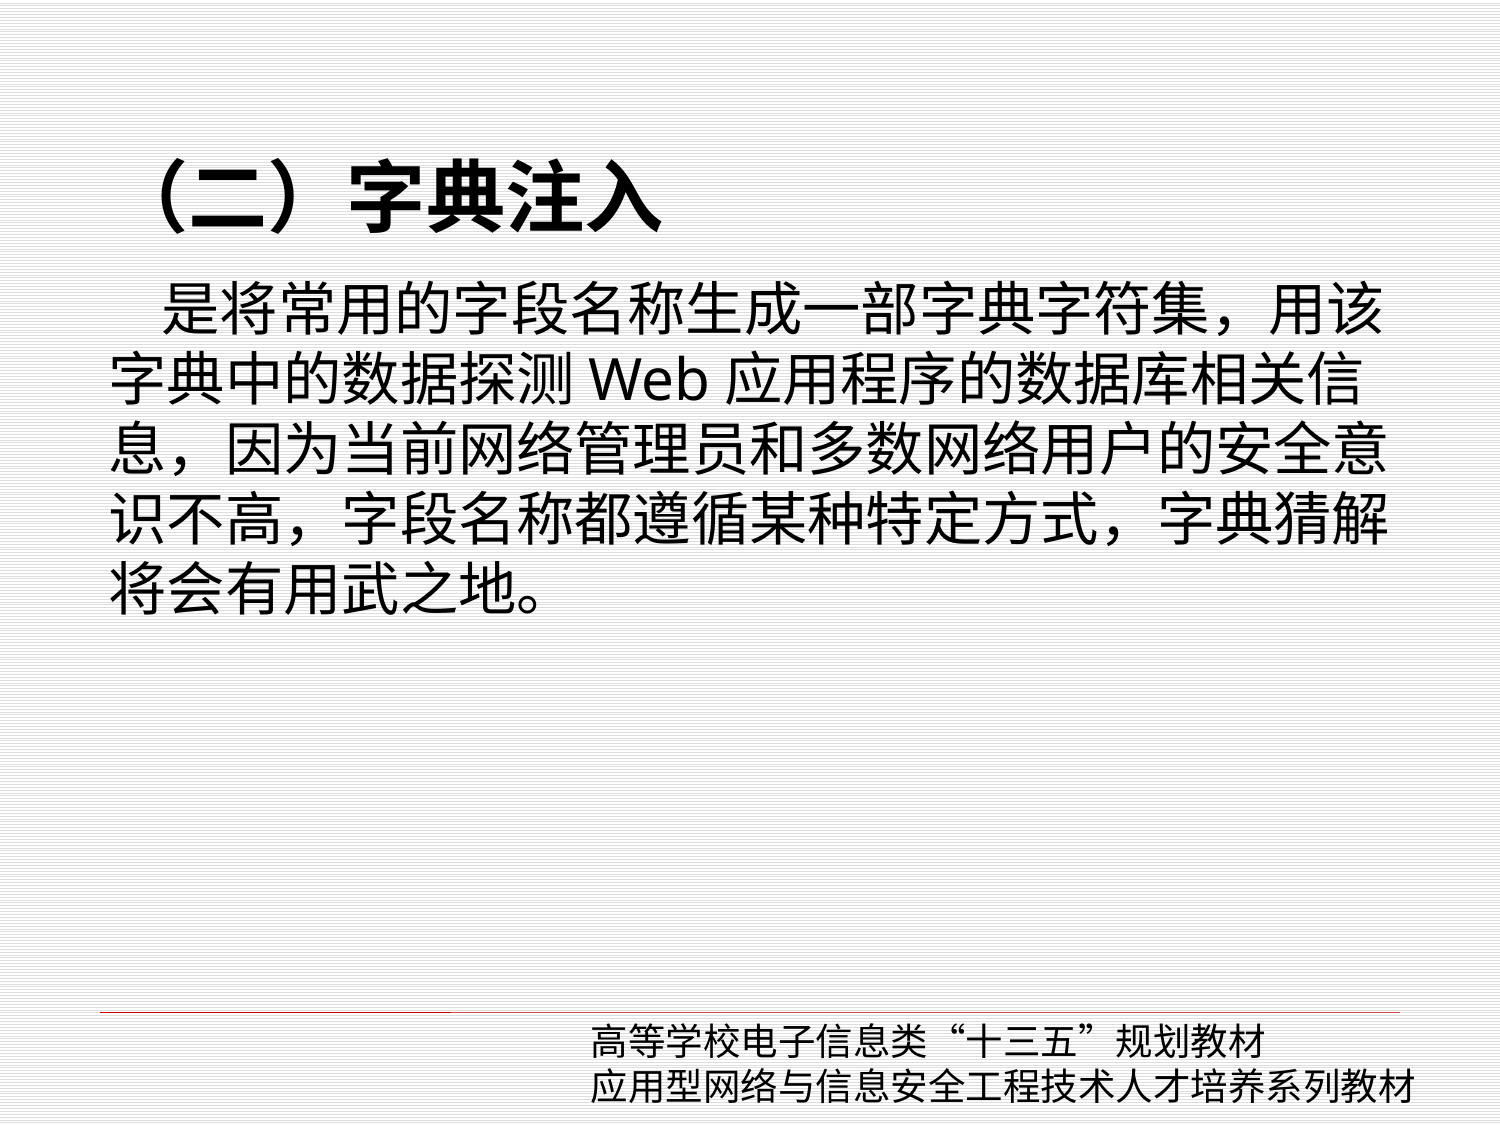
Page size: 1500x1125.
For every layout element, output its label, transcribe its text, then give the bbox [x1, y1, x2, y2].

text_box 高等学校电子信息类“十三五”规划教材 应用型网络与信息安全工程技术人才培养系列教材 [576, 1010, 1435, 1116]
title （二）字典注入 [93, 135, 1407, 250]
list 是将常用的字段名称生成一部字典字符集，用该字典中的数据探测Web应用程序的数据库相关信息，因为当前网络管理员和多数网络用户的安全意识不高，字段名称都遵循某种特定方式，字典猜解将会有用武之地。 [93, 264, 1407, 965]
